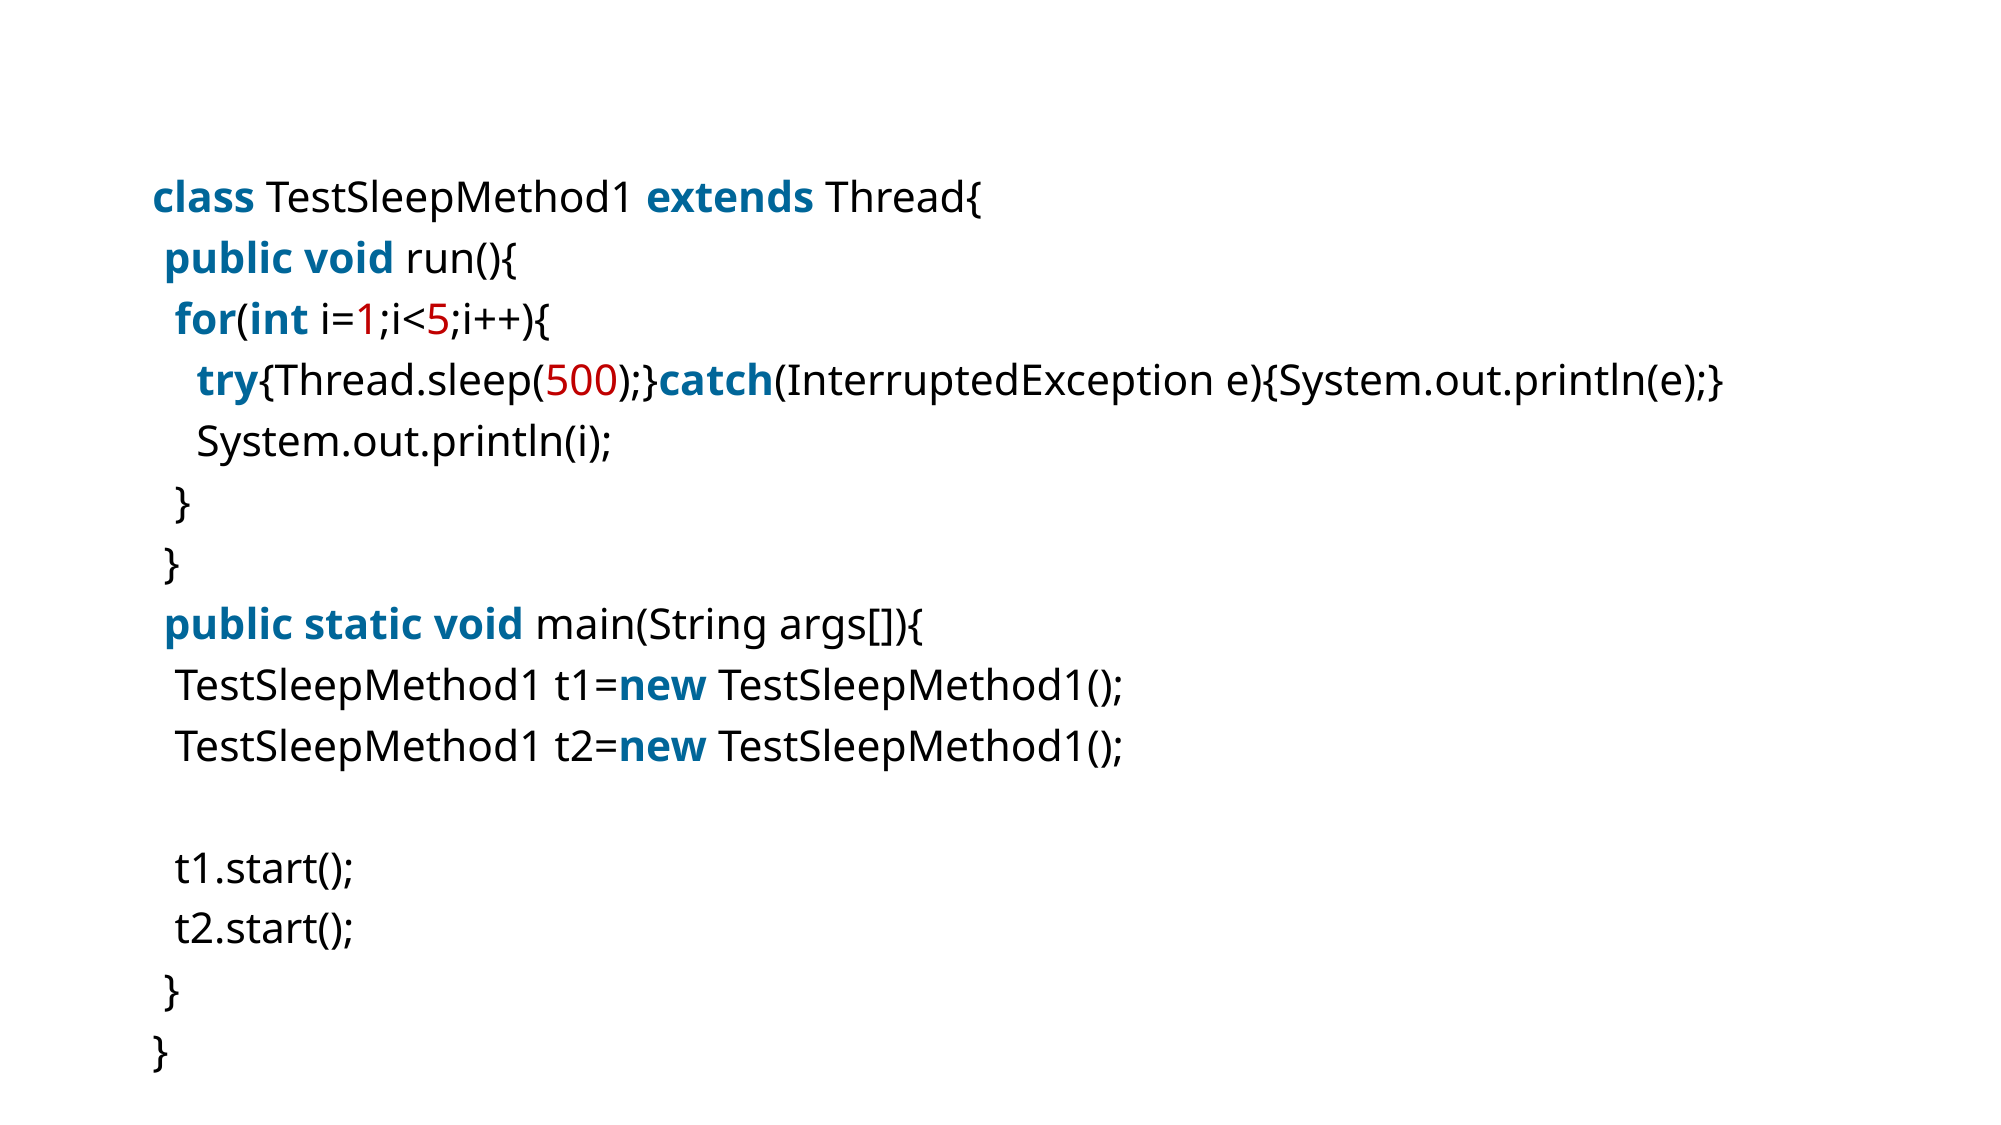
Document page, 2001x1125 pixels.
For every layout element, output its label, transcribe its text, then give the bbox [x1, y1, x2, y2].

list class TestSleepMethod1 extends Thread{ public void run(){ for(int i=1;i<5;i++){ try{Thread.sleep(500);}catch(InterruptedException e){System.out.println(e);} System.out.println(i); } } public static void main(String args[]){ TestSleepMethod1 t1=new TestSleepMethod1(); TestSleepMethod1 t2=new TestSleepMethod1(); t1.start(); t2.start(); } } [137, 168, 1863, 1084]
